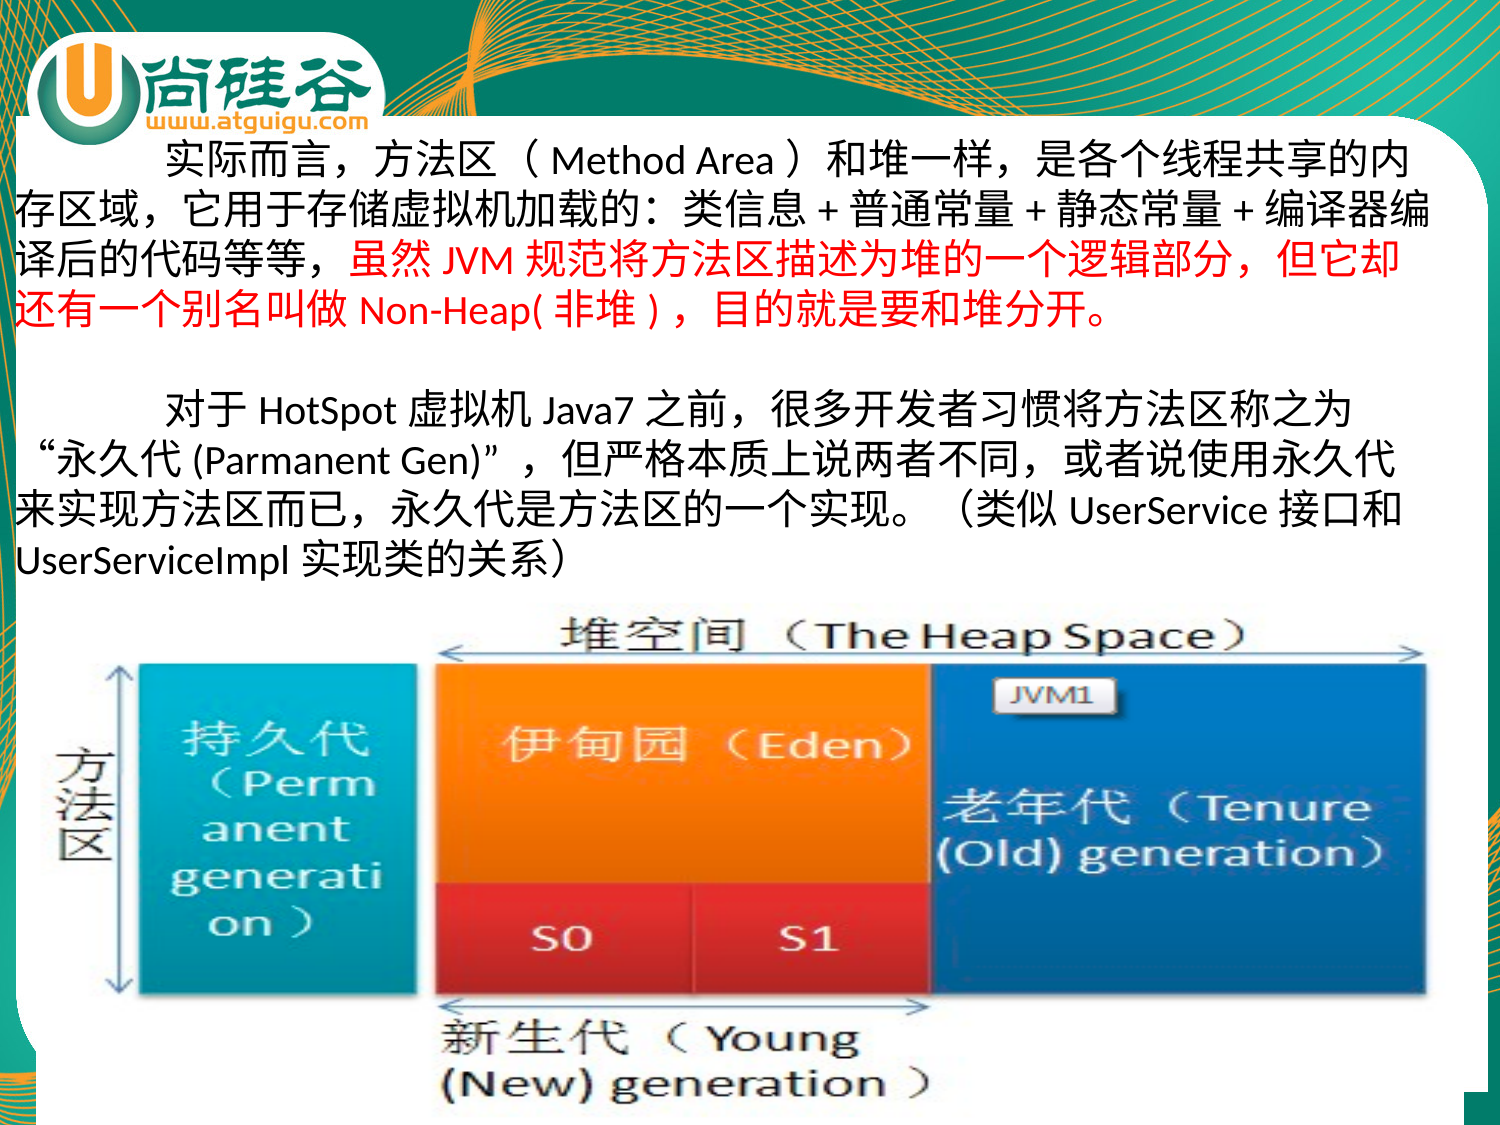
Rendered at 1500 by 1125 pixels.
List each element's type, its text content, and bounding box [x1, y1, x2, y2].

picture [0, 0, 1500, 1125]
text_box 实际而言，方法区（Method Area）和堆一样，是各个线程共享的内存区域，它用于存储虚拟机加载的：类信息+普通常量+静态常量+编译器编译后的代码等等，虽然JVM规范将方法区描述为堆的一个逻辑部分，但它却还有一个别名叫做Non-Heap(非堆)，目的就是要和堆分开。 对于HotSpot虚拟机Java7之前，很多开发者习惯将方法区称之为“永久代(Parmanent Gen)” ，但严格本质上说两者不同，或者说使用永久代来实现方法区而已，永久代是方法区的一个实现。（类似UserService接口和UserServiceImpl实现类的关系） [0, 125, 1446, 591]
